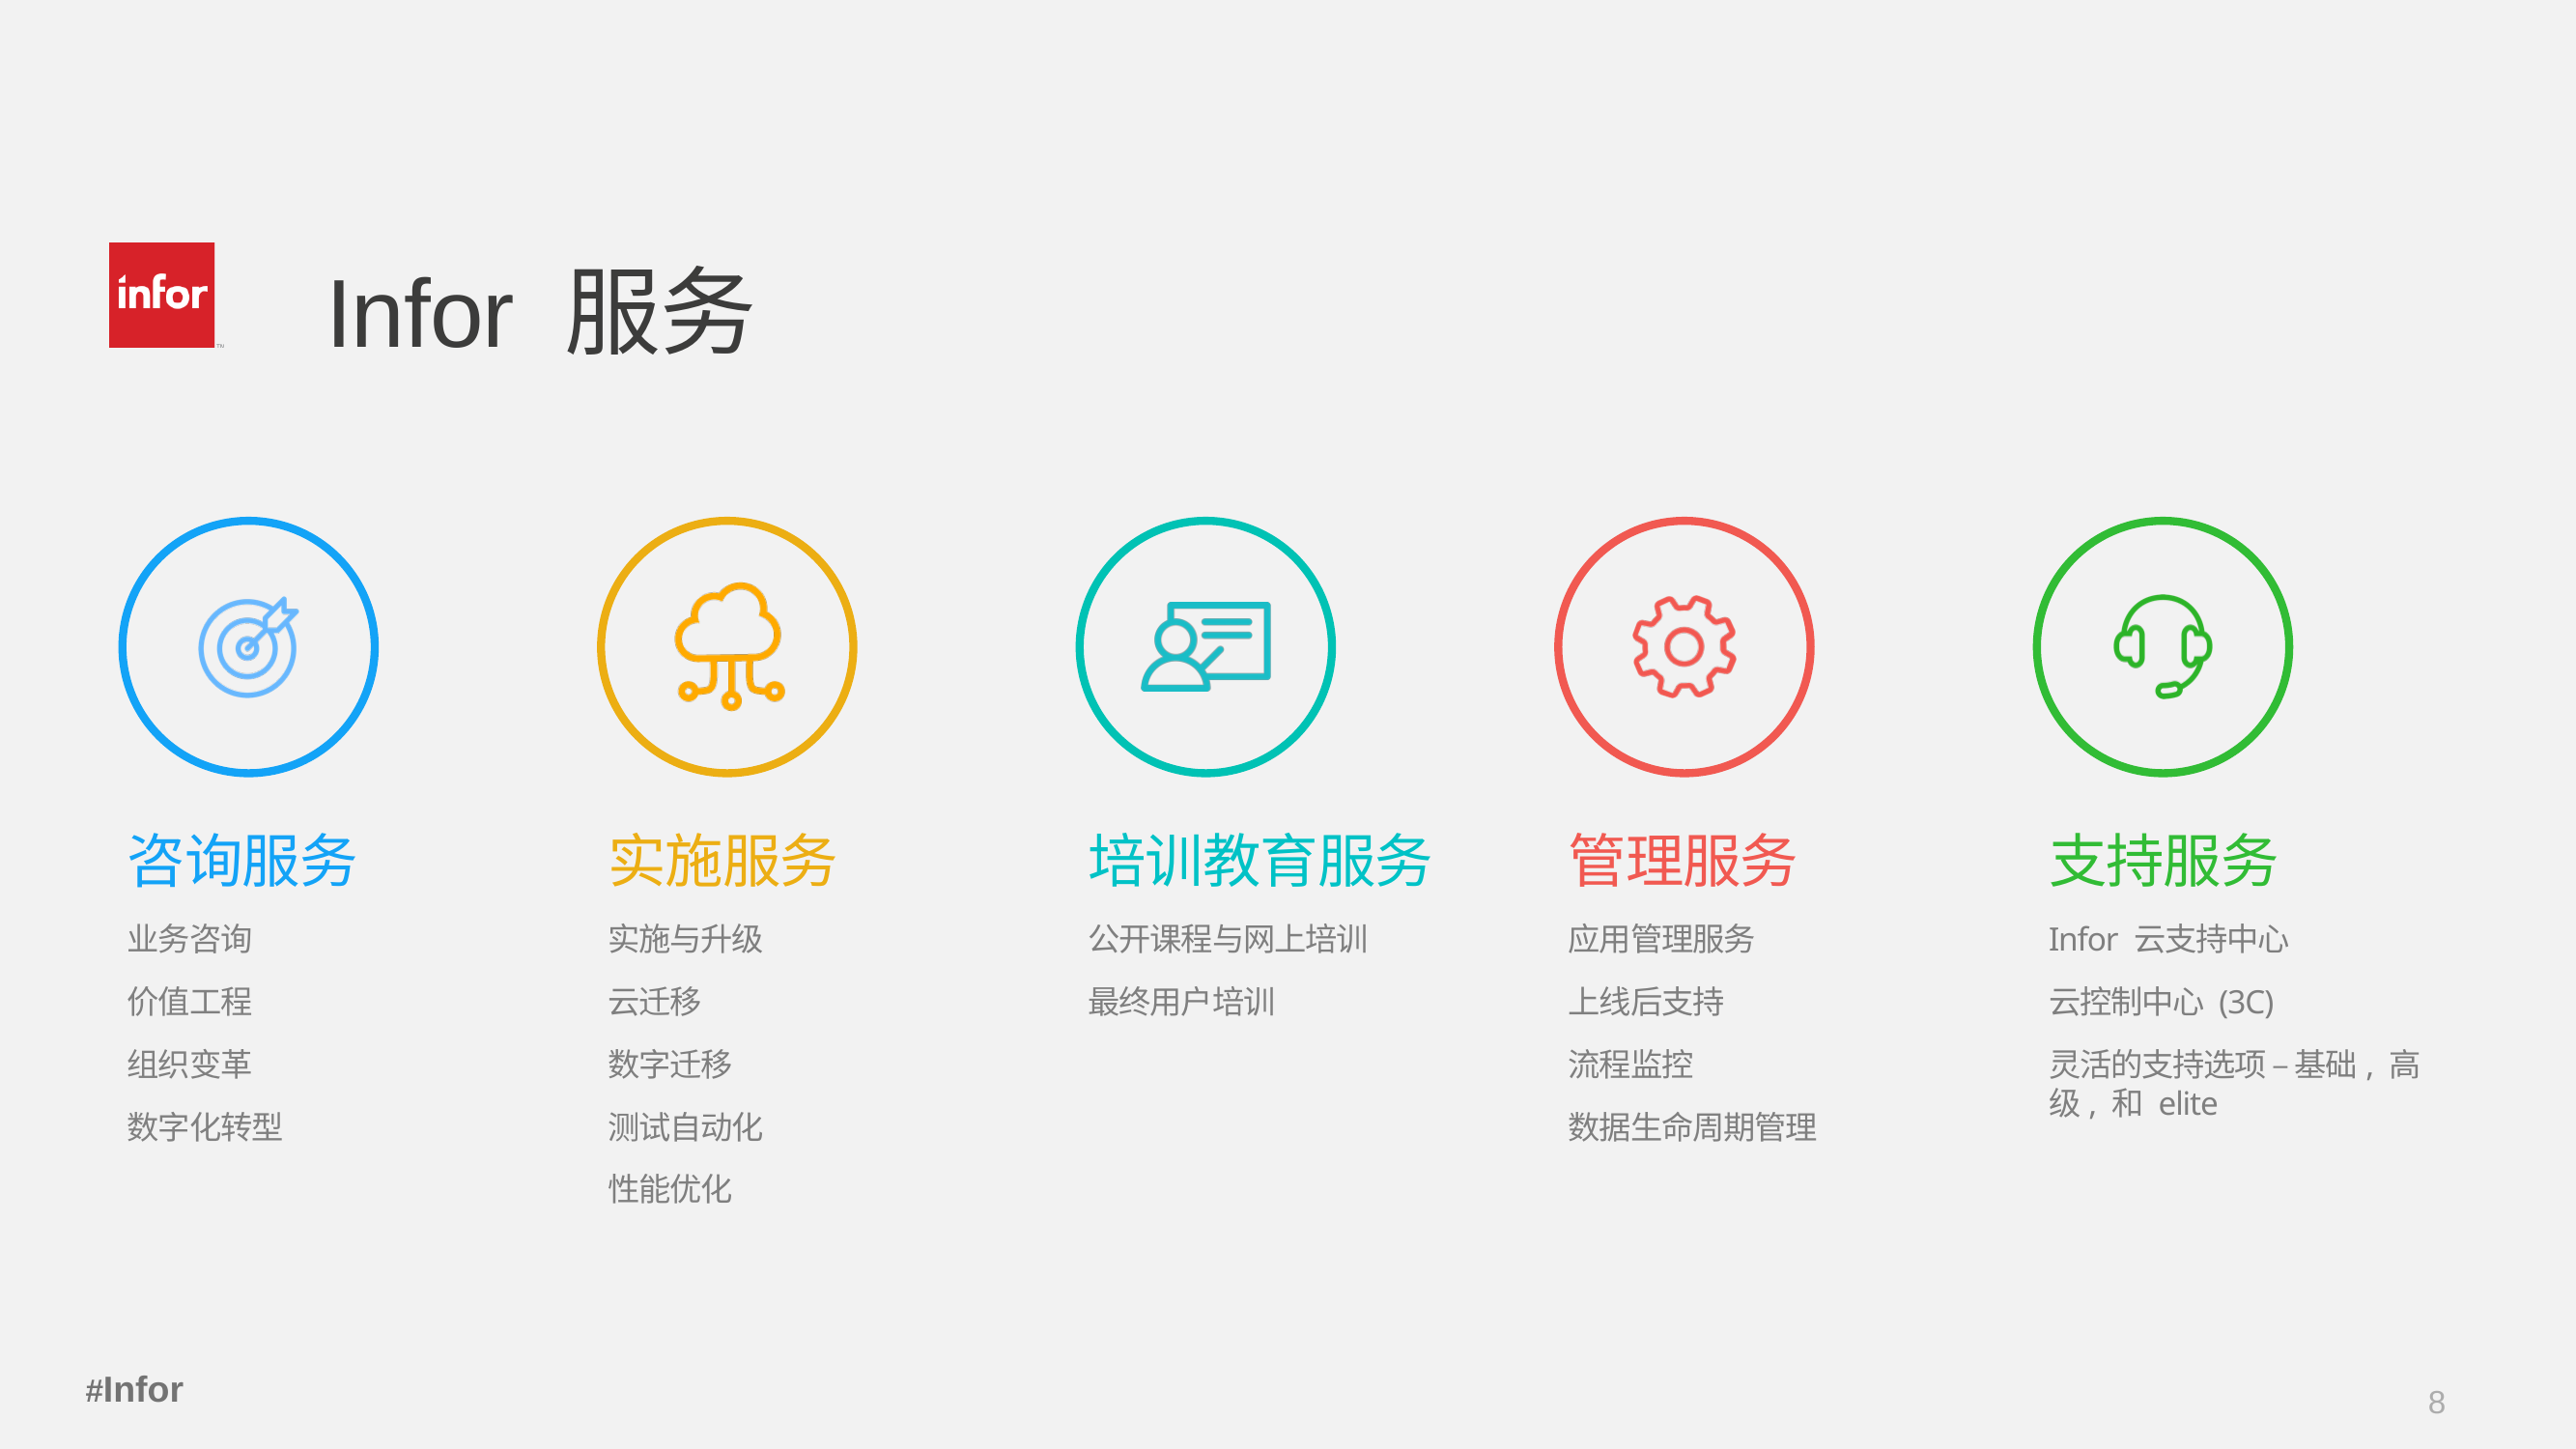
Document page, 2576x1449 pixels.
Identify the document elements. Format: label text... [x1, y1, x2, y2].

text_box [1558, 520, 1811, 774]
picture [1141, 602, 1271, 693]
picture [109, 242, 224, 348]
text_box 管理服务 应用管理服务 上线后支持 流程监控 数据生命周期管理 [1539, 803, 1997, 1280]
picture [197, 596, 299, 698]
text_box [121, 520, 376, 775]
text_box [2036, 520, 2290, 775]
text_box [1079, 520, 1333, 775]
text_box 实施服务 实施与升级 云迁移 数字迁移 测试自动化 性能优化 [579, 803, 1036, 1280]
text_box 支持服务 Infor 云支持中心 云控制中心 (3C) 灵活的支持选项 – 基础, 高级, 和 elite [2020, 803, 2477, 1280]
text_box 咨询服务 业务咨询 价值工程 组织变革 数字化转型 [98, 803, 556, 1280]
text_box 培训教育服务 公开课程与网上培训 最终用户培训 [1059, 803, 1517, 1280]
title Infor 服务 [326, 77, 2299, 368]
picture [2112, 594, 2214, 699]
text_box [600, 520, 855, 775]
picture [668, 580, 786, 714]
